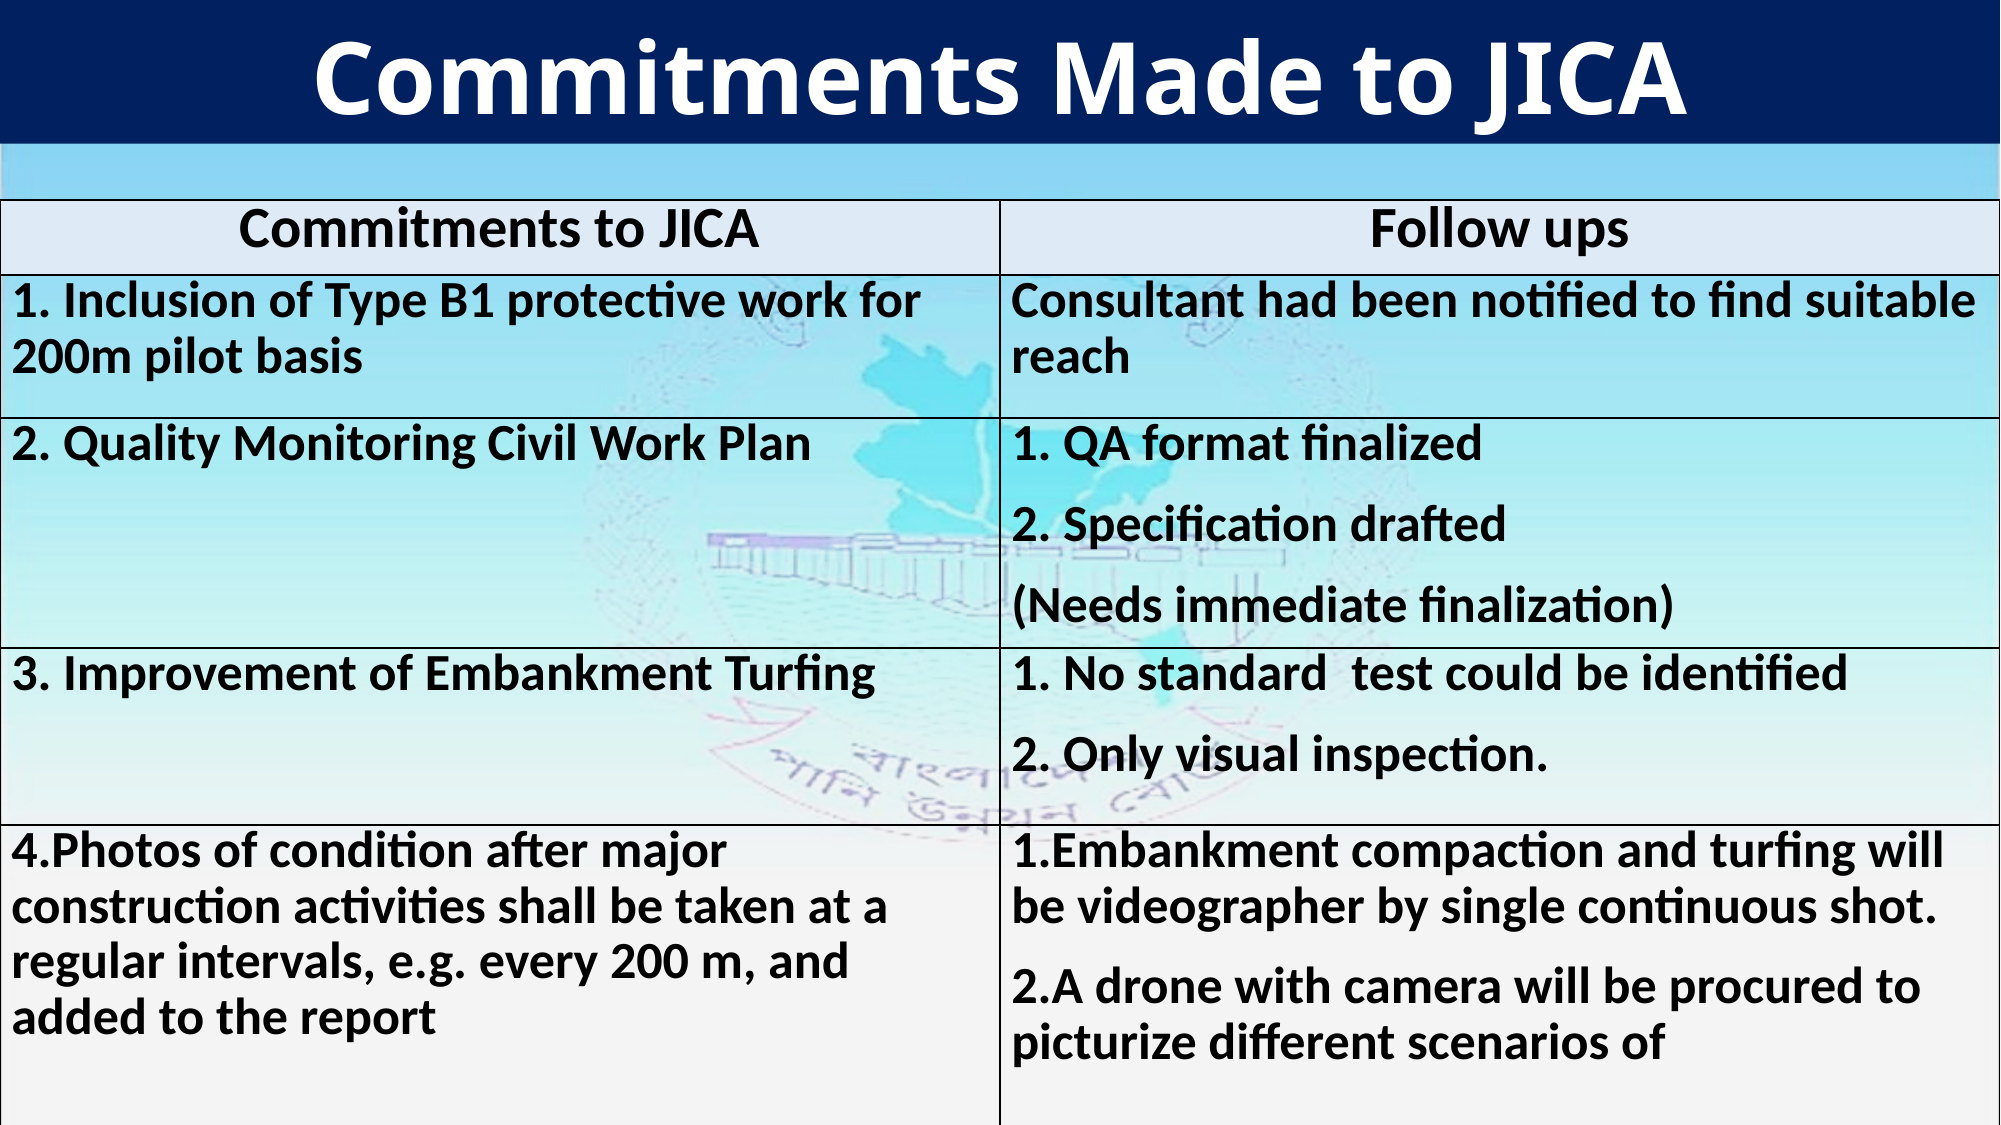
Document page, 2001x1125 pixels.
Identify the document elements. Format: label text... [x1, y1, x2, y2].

table_cell 1. No standard test could be identified 2. Only visual inspection. [1001, 649, 1999, 824]
table_cell Consultant had been notified to find suitable reach [1001, 276, 1999, 417]
picture [0, 0, 2001, 1125]
table_cell 3. Improvement of Embankment Turfing [1, 649, 999, 824]
table_header Follow ups [1001, 201, 1999, 274]
title Commitments Made to JICA [0, 0, 2000, 144]
table_cell 1.Embankment compaction and turfing will be videographer by single continuous shot. 2.A drone with camera will be procured to picturize different scenarios of [1001, 826, 1999, 1125]
table_header Commitments to JICA [1, 201, 999, 274]
table_cell 1. Inclusion of Type B1 protective work for 200m pilot basis [1, 276, 999, 417]
table_cell 2. Quality Monitoring Civil Work Plan [1, 419, 999, 647]
table_cell 1. QA format finalized 2. Specification drafted (Needs immediate finalization) [1001, 419, 1999, 647]
table_cell 4.Photos of condition after major construction activities shall be taken at a regular intervals, e.g. every 200 m, and added to the report [1, 826, 999, 1125]
